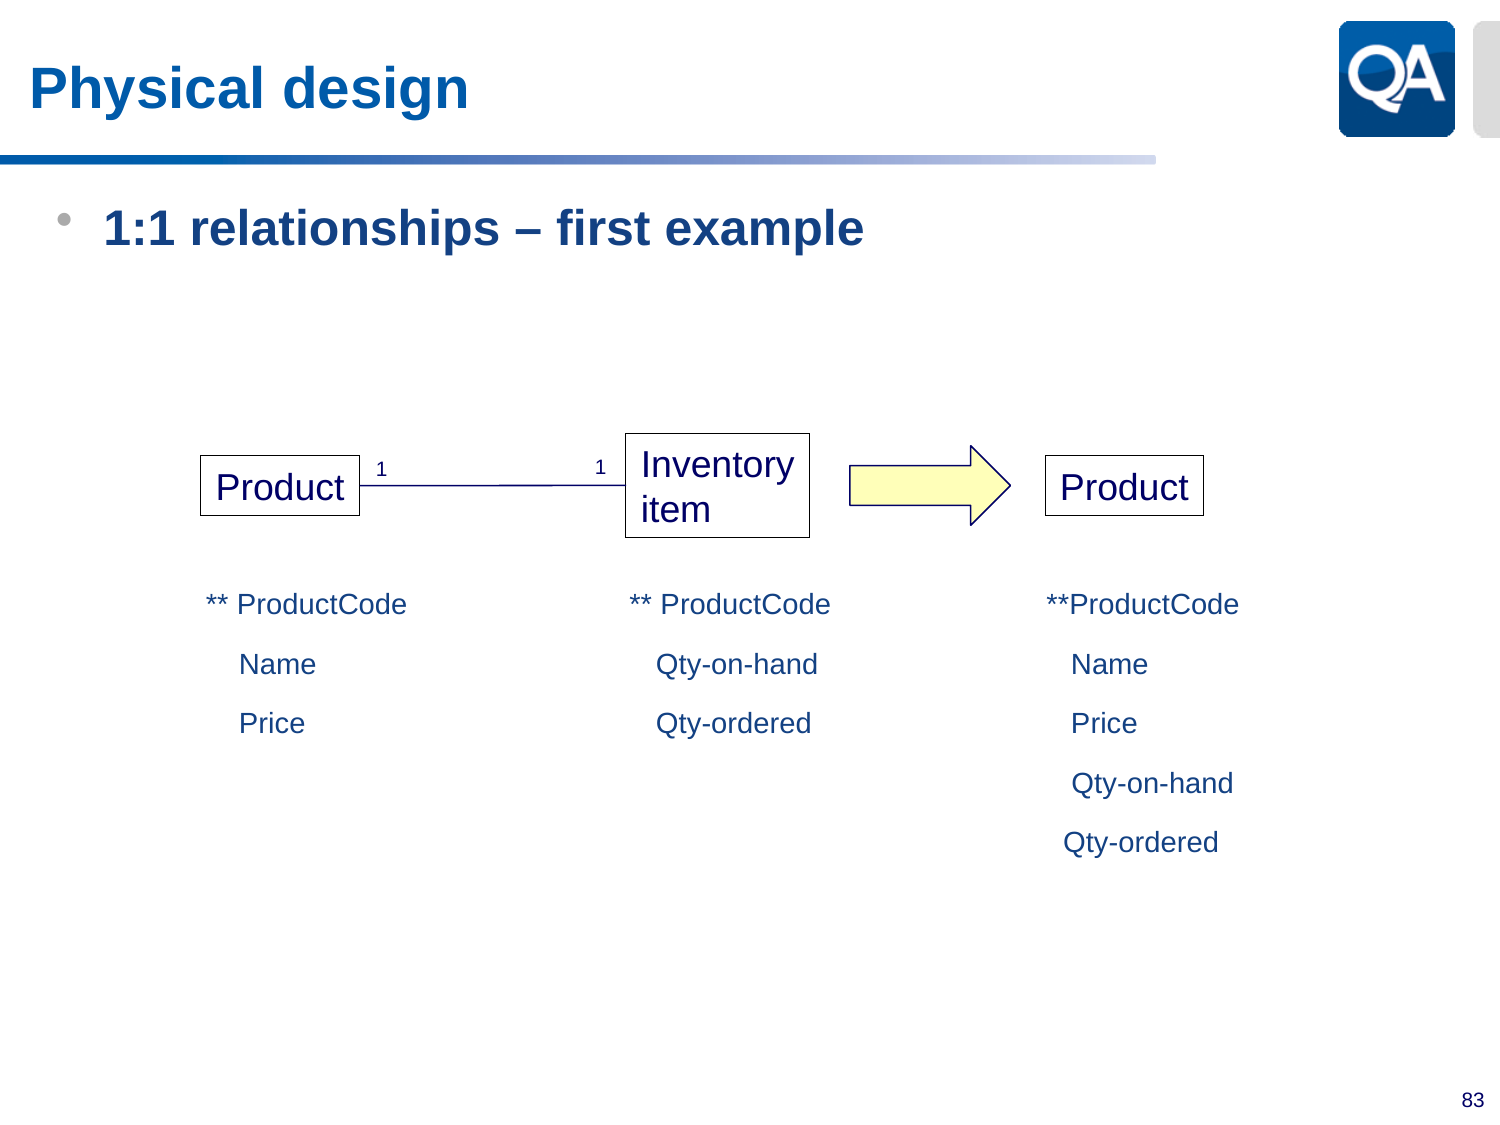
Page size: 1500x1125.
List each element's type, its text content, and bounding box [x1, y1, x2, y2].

text_box 1 [580, 446, 622, 485]
title Physical design [0, 0, 1500, 163]
text_box Product [1045, 455, 1204, 516]
text_box 1 [361, 447, 403, 485]
text_box Product [200, 455, 360, 516]
text_box Inventory item [625, 433, 810, 538]
text_box [849, 445, 1011, 526]
list 1:1 relationships – first example ** ProductCode ** ProductCode **ProductCode Name Qty-on-hand Name Price Qty-ordered Price Qty-on-hand Qty-ordered [40, 175, 1470, 1090]
